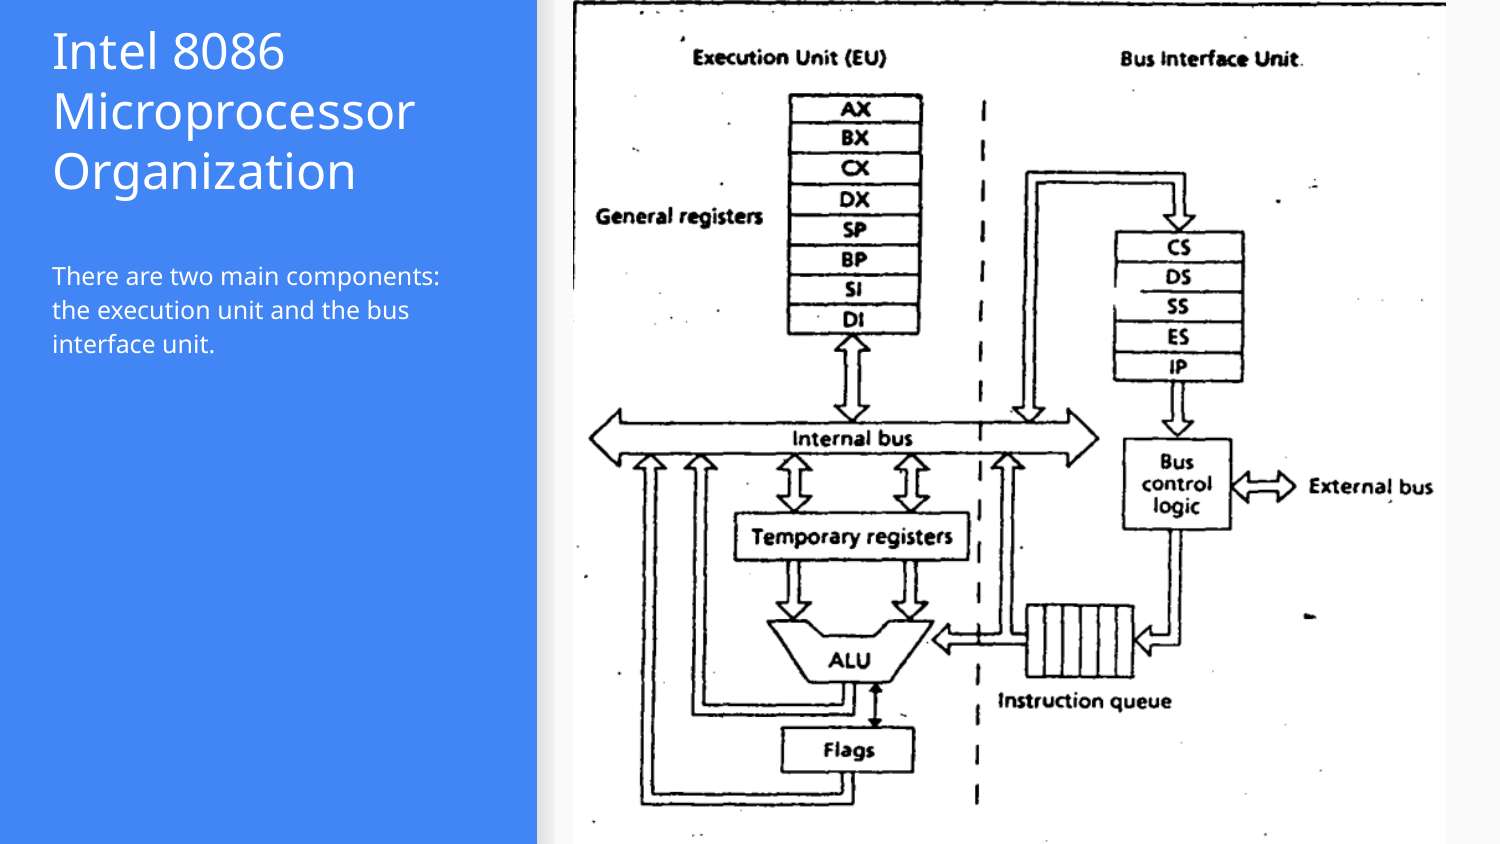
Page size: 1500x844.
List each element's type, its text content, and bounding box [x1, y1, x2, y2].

picture [572, 0, 1446, 844]
list There are two main components: the execution unit and the bus interface unit. [37, 240, 498, 760]
title Intel 8086 Microprocessor Organization [37, 58, 498, 216]
